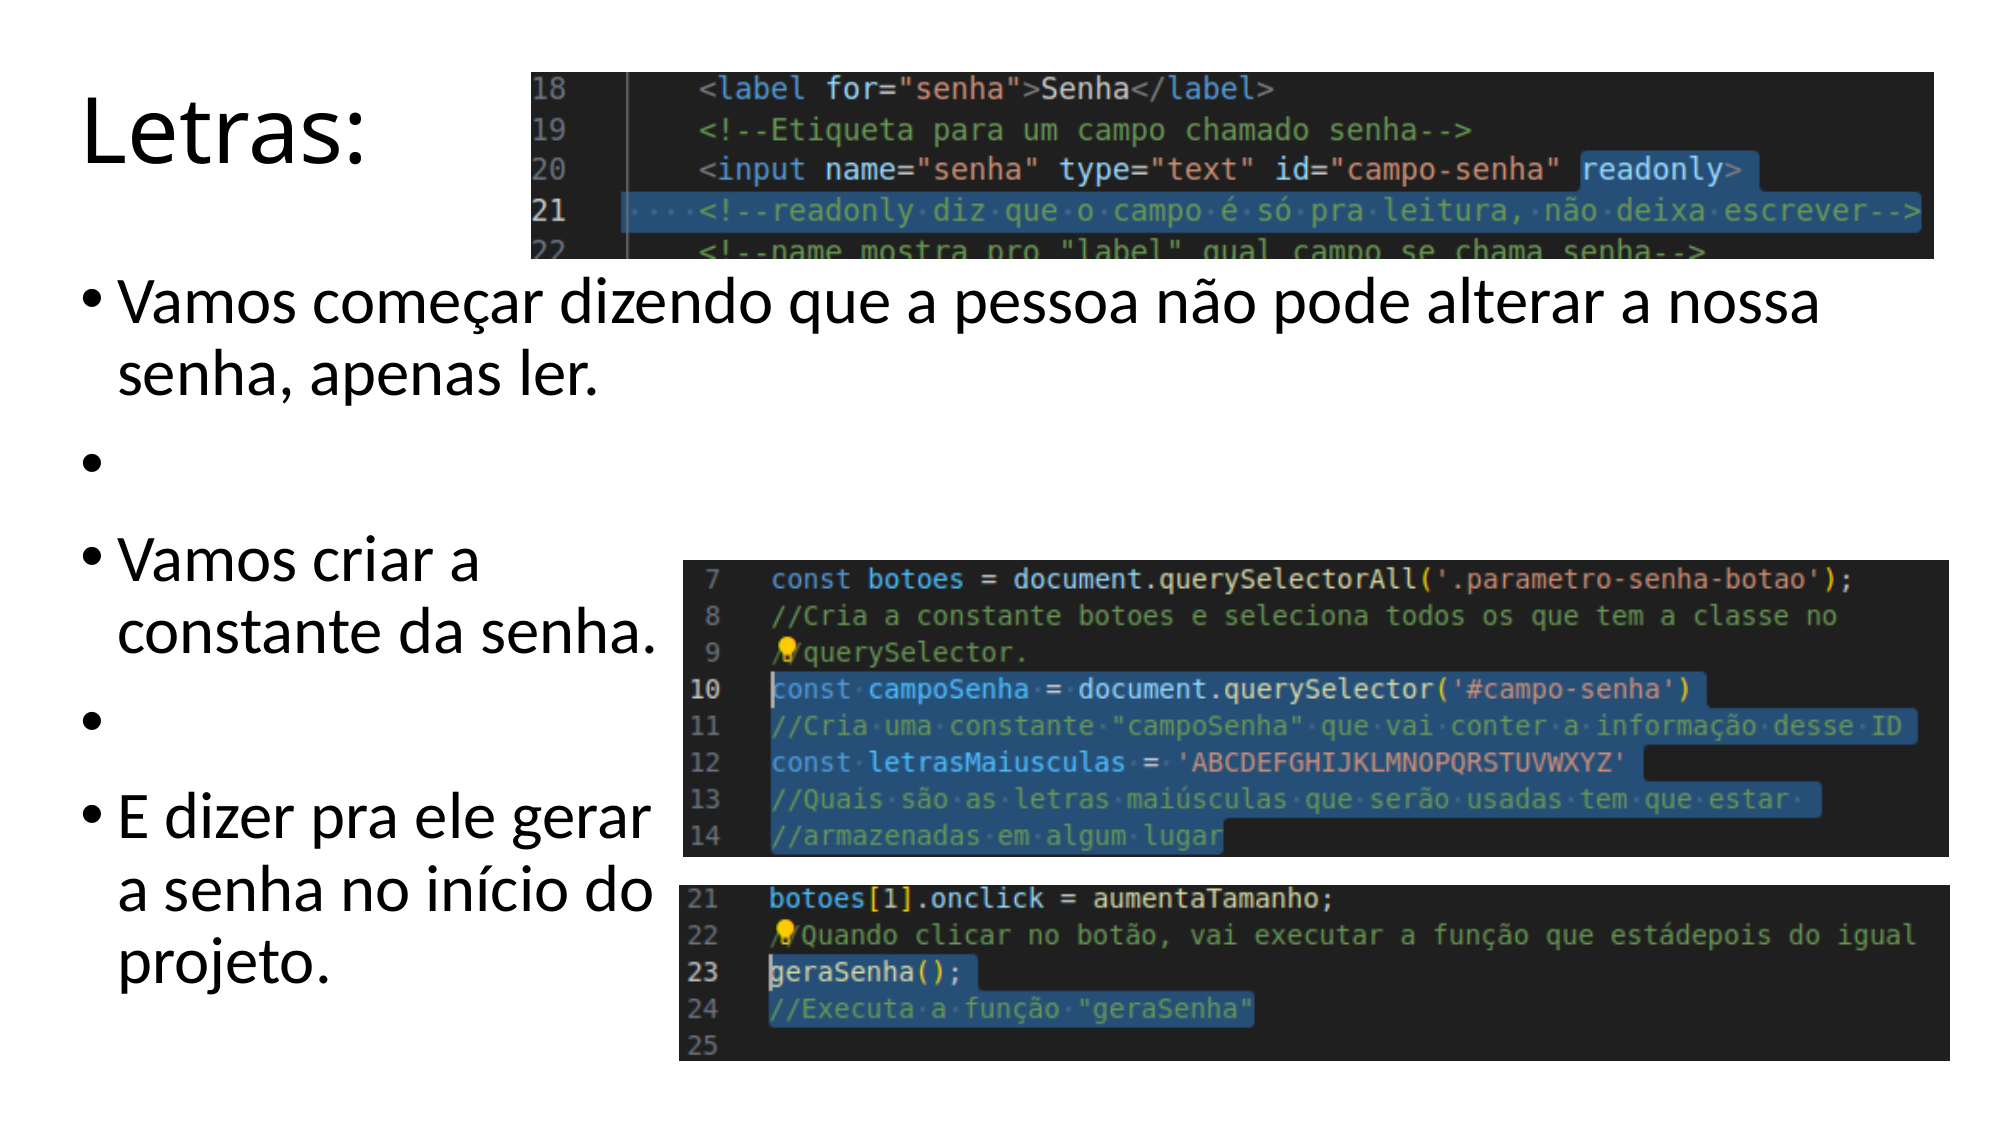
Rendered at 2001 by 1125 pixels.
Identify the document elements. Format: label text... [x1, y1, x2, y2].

picture [678, 885, 1950, 1061]
picture [683, 560, 1950, 857]
text_box Letras: [64, 61, 1425, 207]
text_box Vamos começar dizendo que a pessoa não pode alterar a nossa senha, apenas ler. Vamos criar a constante da senha. E dizer pra ele gerar a senha no início do projeto. [64, 258, 1949, 1077]
picture [531, 72, 1934, 259]
